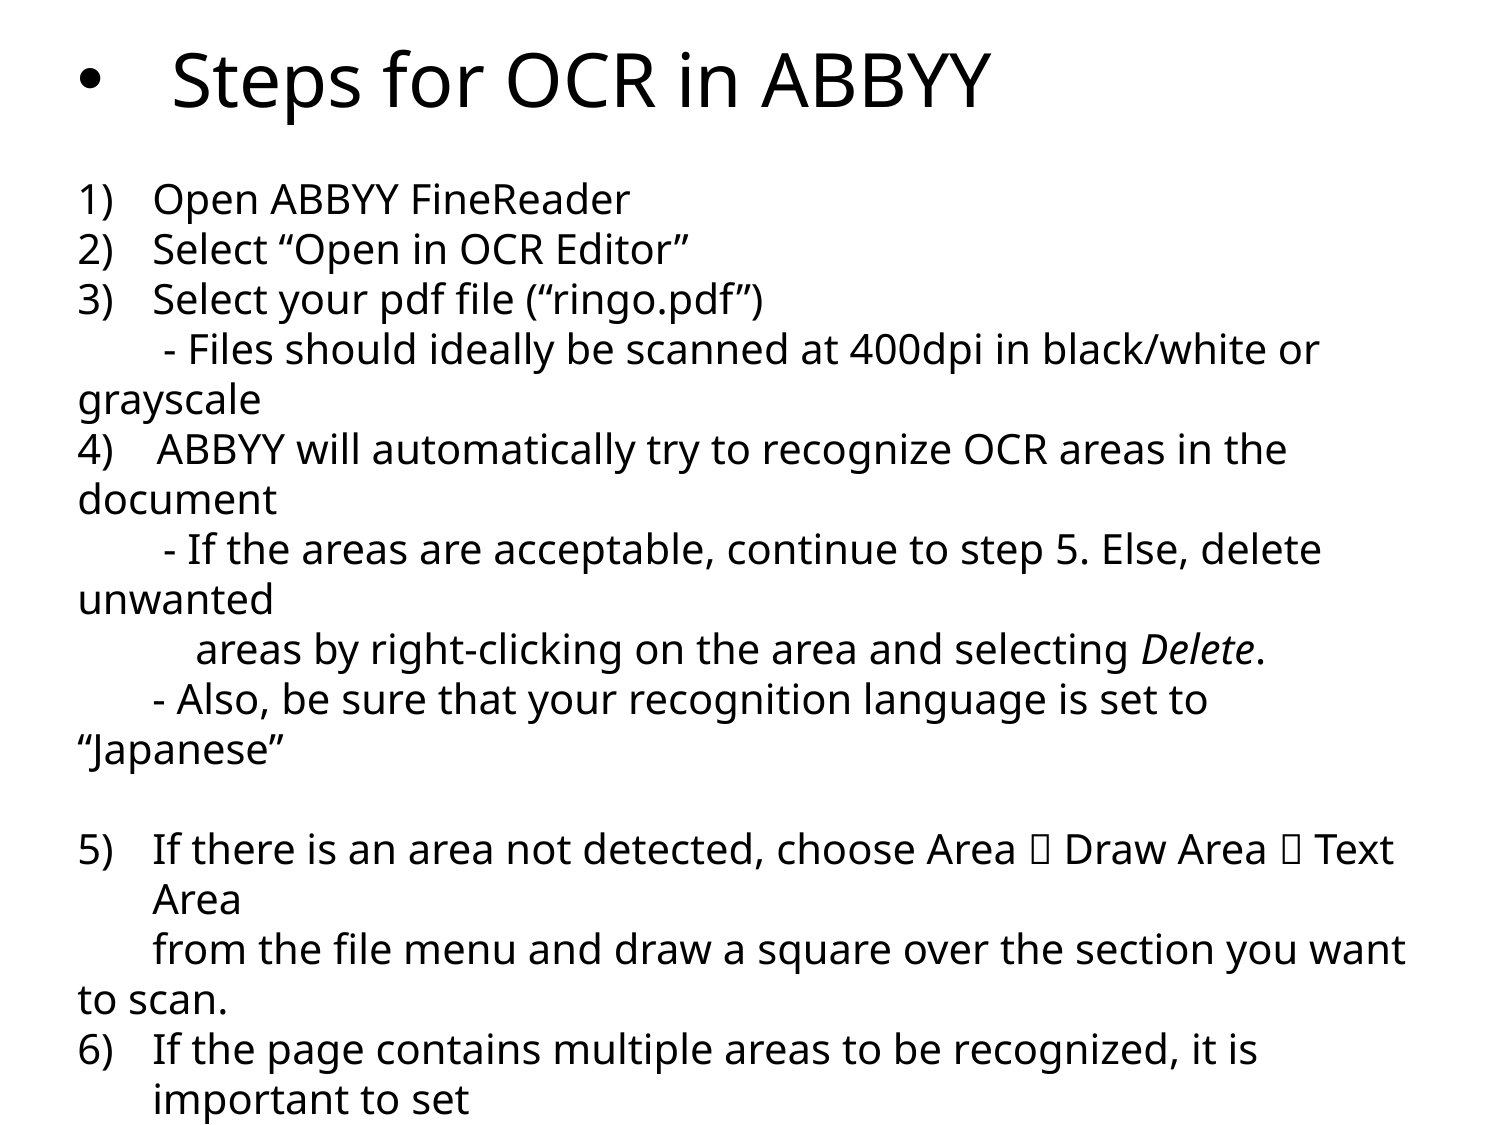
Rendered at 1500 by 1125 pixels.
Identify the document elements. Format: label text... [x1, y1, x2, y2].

text_box Steps for OCR in ABBYY Open ABBYY FineReader Select “Open in OCR Editor” Select your pdf file (“ringo.pdf”) - Files should ideally be scanned at 400dpi in black/white or grayscale 4) ABBYY will automatically try to recognize OCR areas in the document - If the areas are acceptable, continue to step 5. Else, delete unwanted areas by right-clicking on the area and selecting Delete. - Also, be sure that your recognition language is set to “Japanese” If there is an area not detected, choose Area  Draw Area  Text Area from the file menu and draw a square over the section you want to scan. If the page contains multiple areas to be recognized, it is important to set the scan order. Click on Reorder in the menu and then click on all areas in the order you want them to be scanned. Click through each page on the left of the screen to make sure areas are drawn properly. If you have a lot of pages, you may want to save an area template (under Area) and the apply it to all pages (Load Area Template). [62, 24, 1438, 1125]
